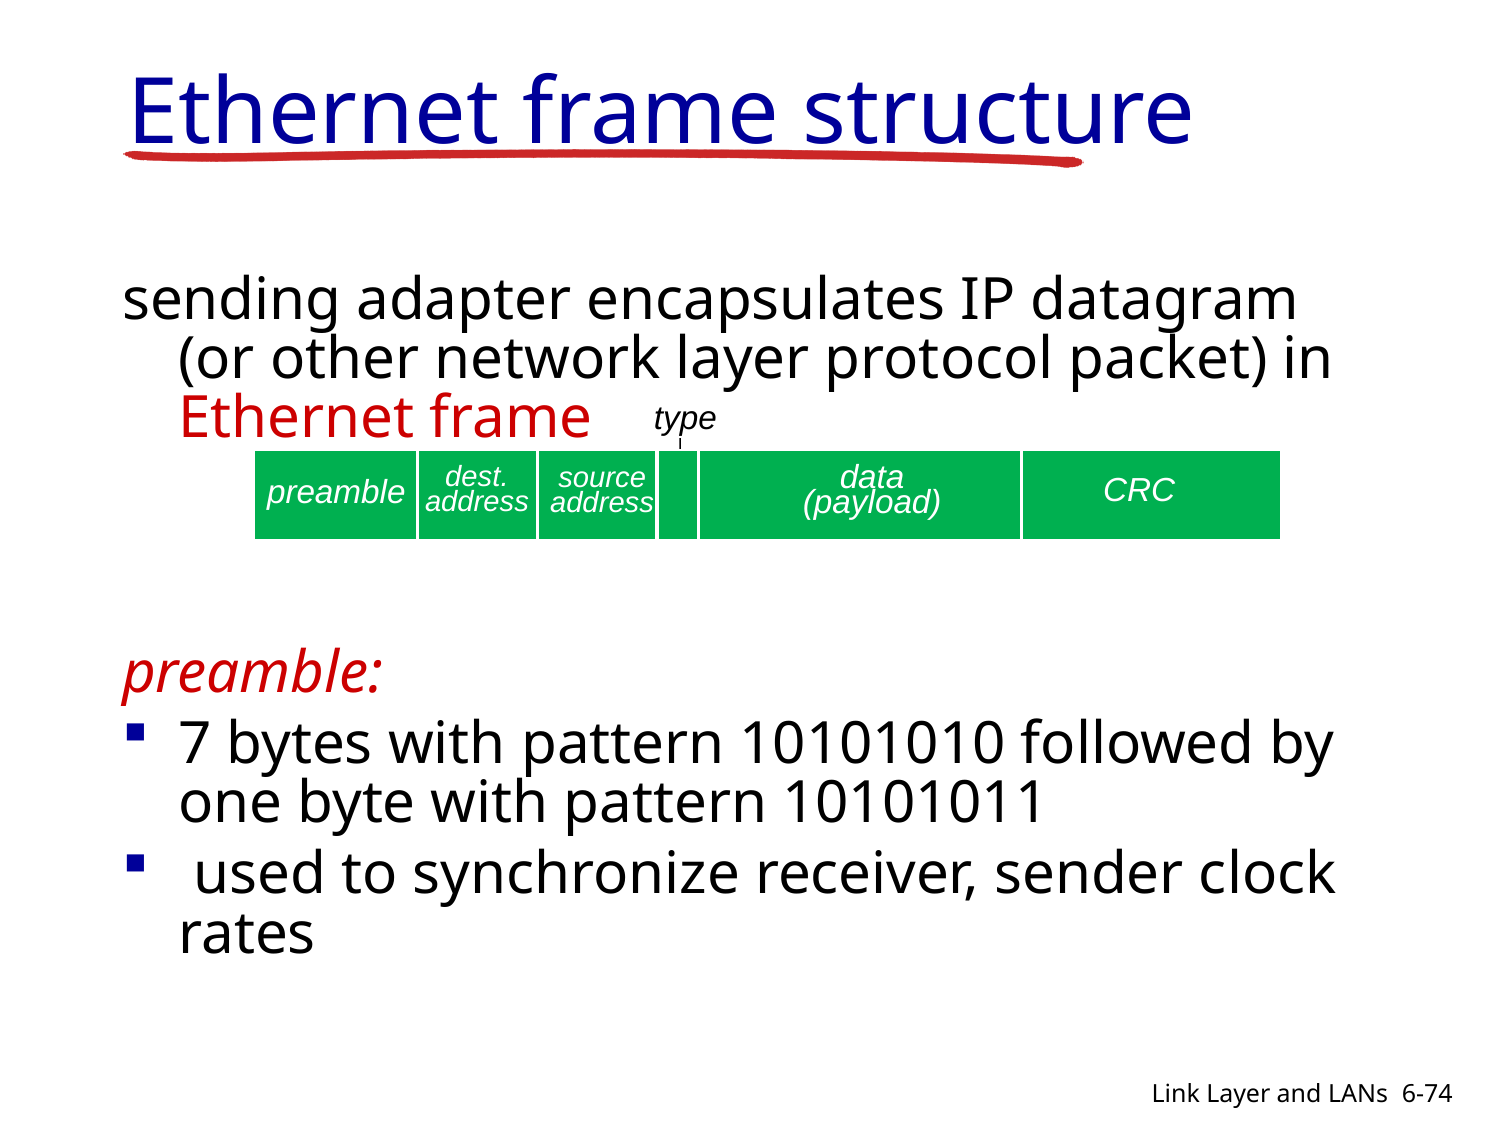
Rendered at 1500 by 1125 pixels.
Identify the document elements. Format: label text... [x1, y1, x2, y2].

title Ethernet frame structure [112, 56, 1388, 157]
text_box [248, 389, 1281, 553]
picture [119, 144, 1095, 174]
list sending adapter encapsulates IP datagram (or other network layer protocol packet) in Ethernet frame preamble: 7 bytes with pattern 10101010 followed by one byte with pattern 10101011 used to synchronize receiver, sender clock rates [107, 264, 1382, 977]
footer Link Layer and LANs [1045, 1069, 1404, 1110]
slide_number 6-74 [1387, 1069, 1478, 1115]
